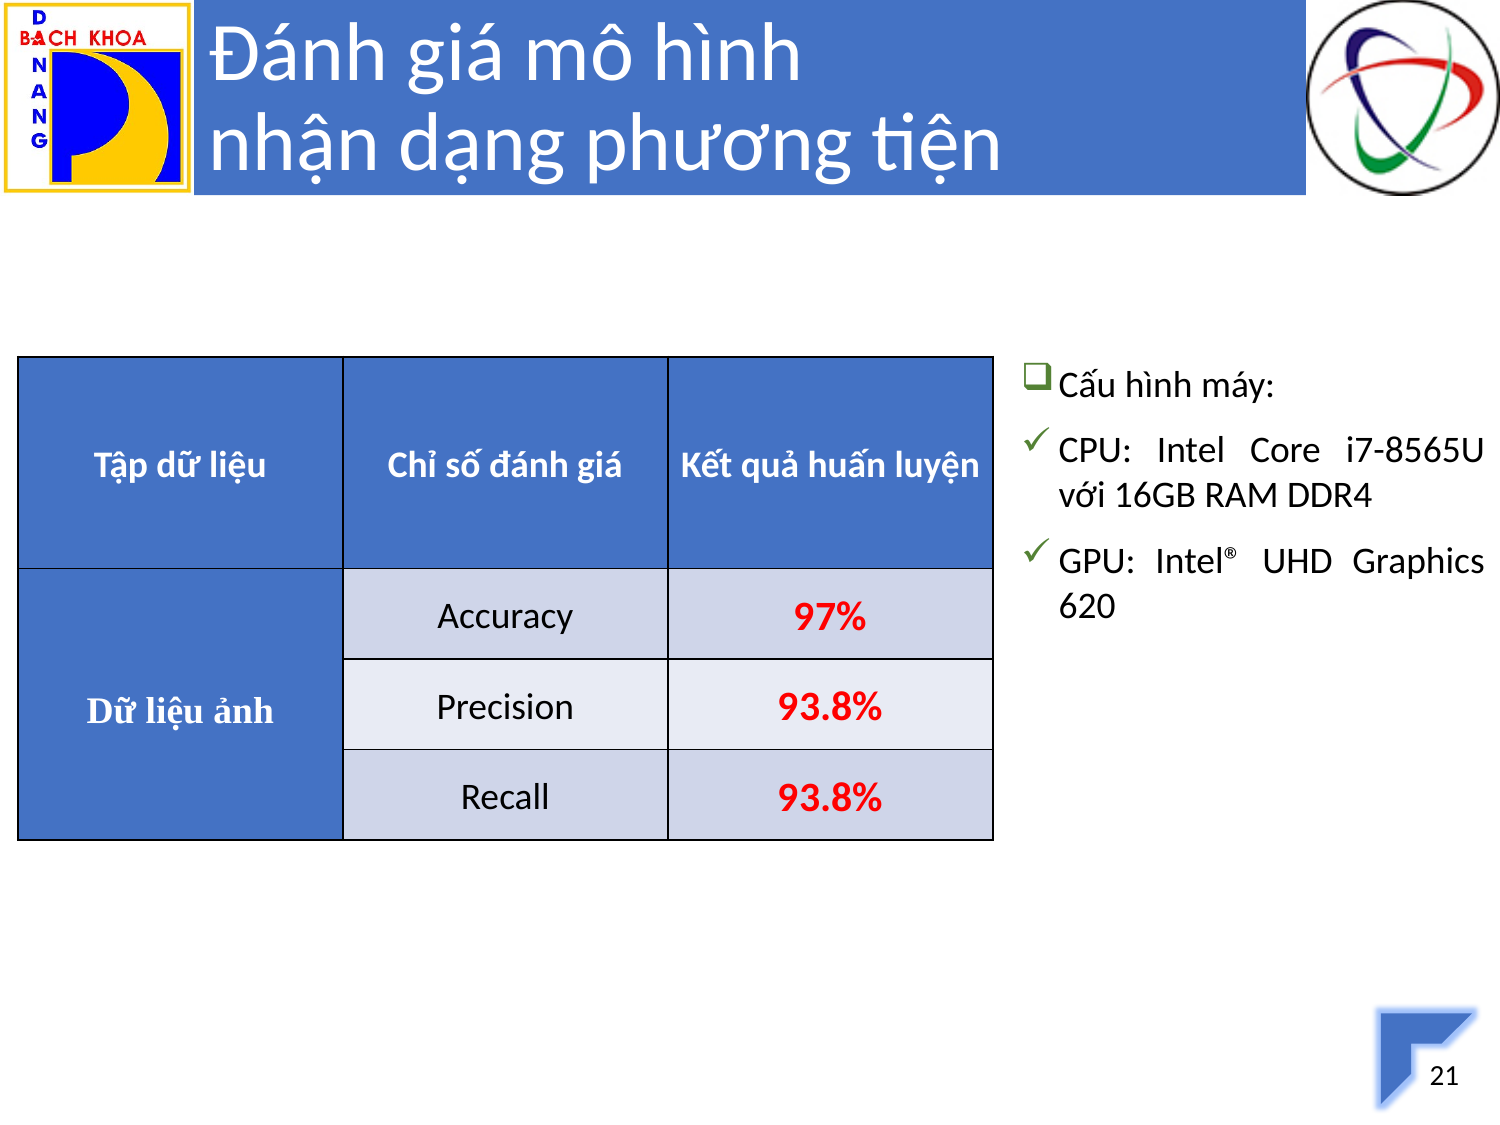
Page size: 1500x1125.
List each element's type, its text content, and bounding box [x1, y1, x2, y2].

table_header Kết quả huấn luyện [669, 358, 992, 568]
picture [1306, 0, 1500, 196]
title Đánh giá mô hình nhận dạng phương tiện [194, 1, 1306, 196]
table_cell Recall [344, 750, 667, 839]
list Cấu hình máy: CPU: Intel Core i7-8565U với 16GB RAM DDR4 GPU: Intel® UHD Graphics 620 [1006, 352, 1500, 1045]
table_header Chỉ số đánh giá [344, 358, 667, 568]
table_cell 93.8% [669, 750, 992, 839]
table_header Tập dữ liệu [19, 358, 342, 568]
table_cell Precision [344, 660, 667, 749]
table_cell 93.8% [669, 660, 992, 749]
picture [0, 0, 194, 196]
table_cell Dữ liệu ảnh [19, 569, 342, 839]
table_cell 97% [669, 569, 992, 658]
table_cell Accuracy [344, 569, 667, 658]
